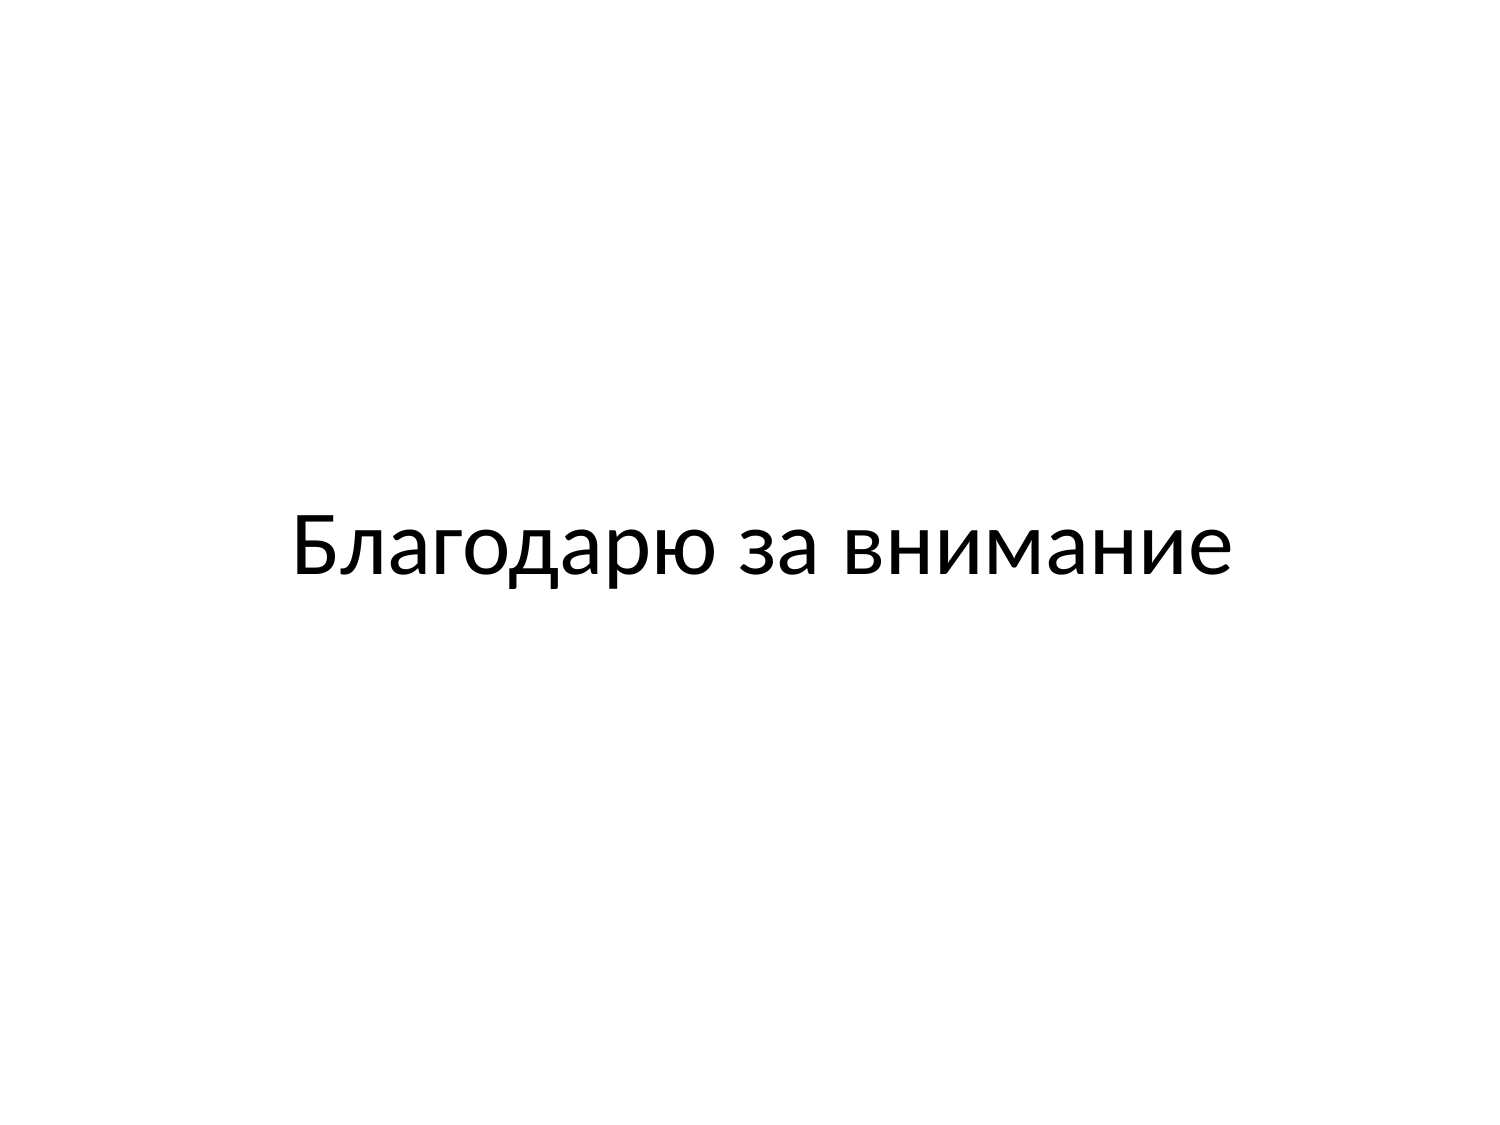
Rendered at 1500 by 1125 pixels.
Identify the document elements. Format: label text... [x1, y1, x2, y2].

title Благодарю за внимание [88, 444, 1439, 632]
